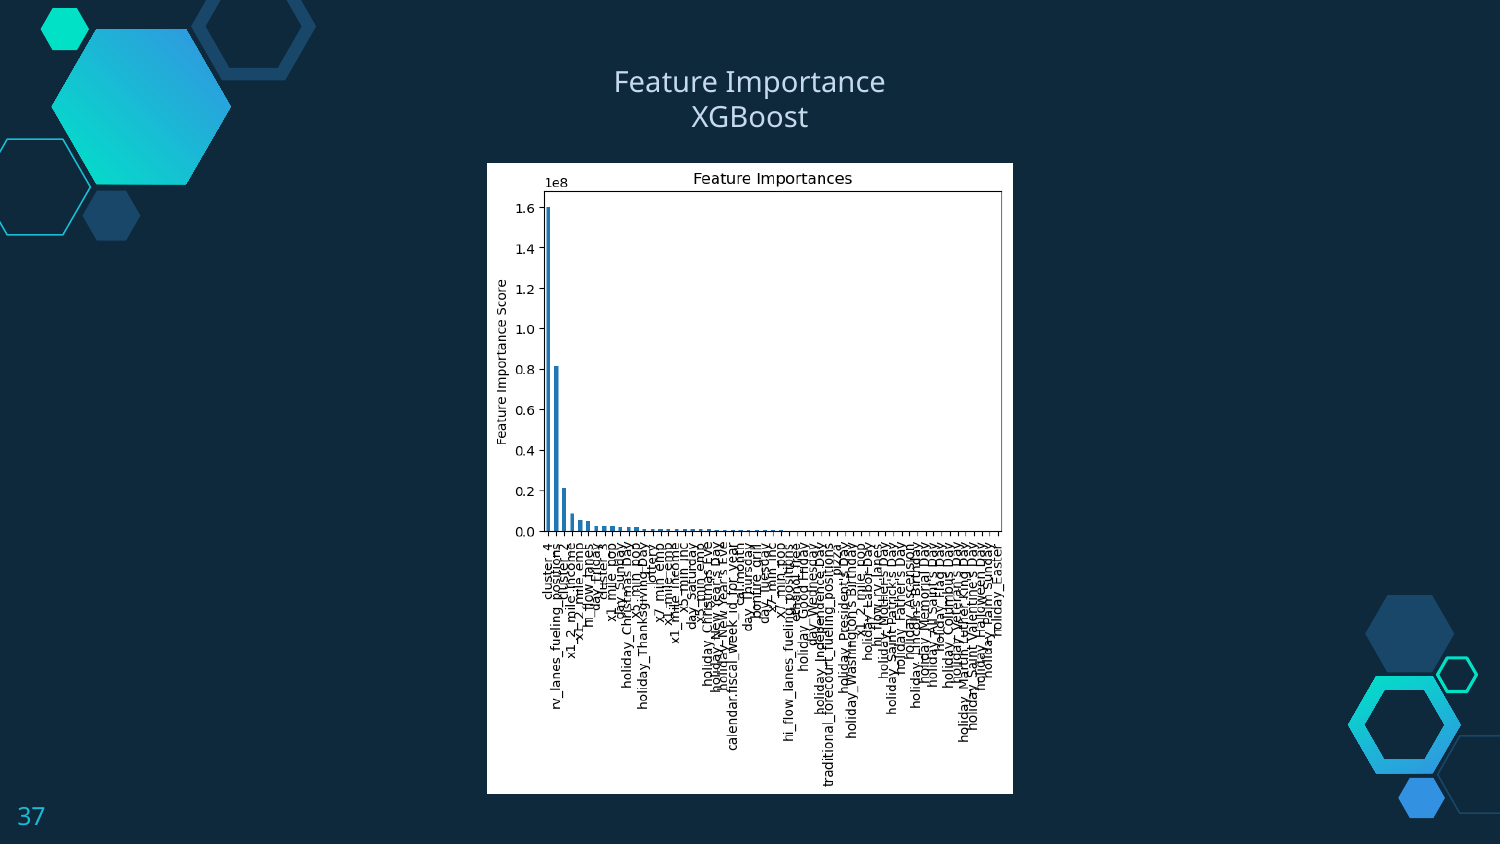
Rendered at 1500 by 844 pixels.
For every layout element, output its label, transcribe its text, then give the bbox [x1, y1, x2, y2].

text_box Feature Importance XGBoost [554, 48, 946, 161]
slide_number ‹#› [2, 785, 93, 844]
picture [487, 163, 1013, 794]
